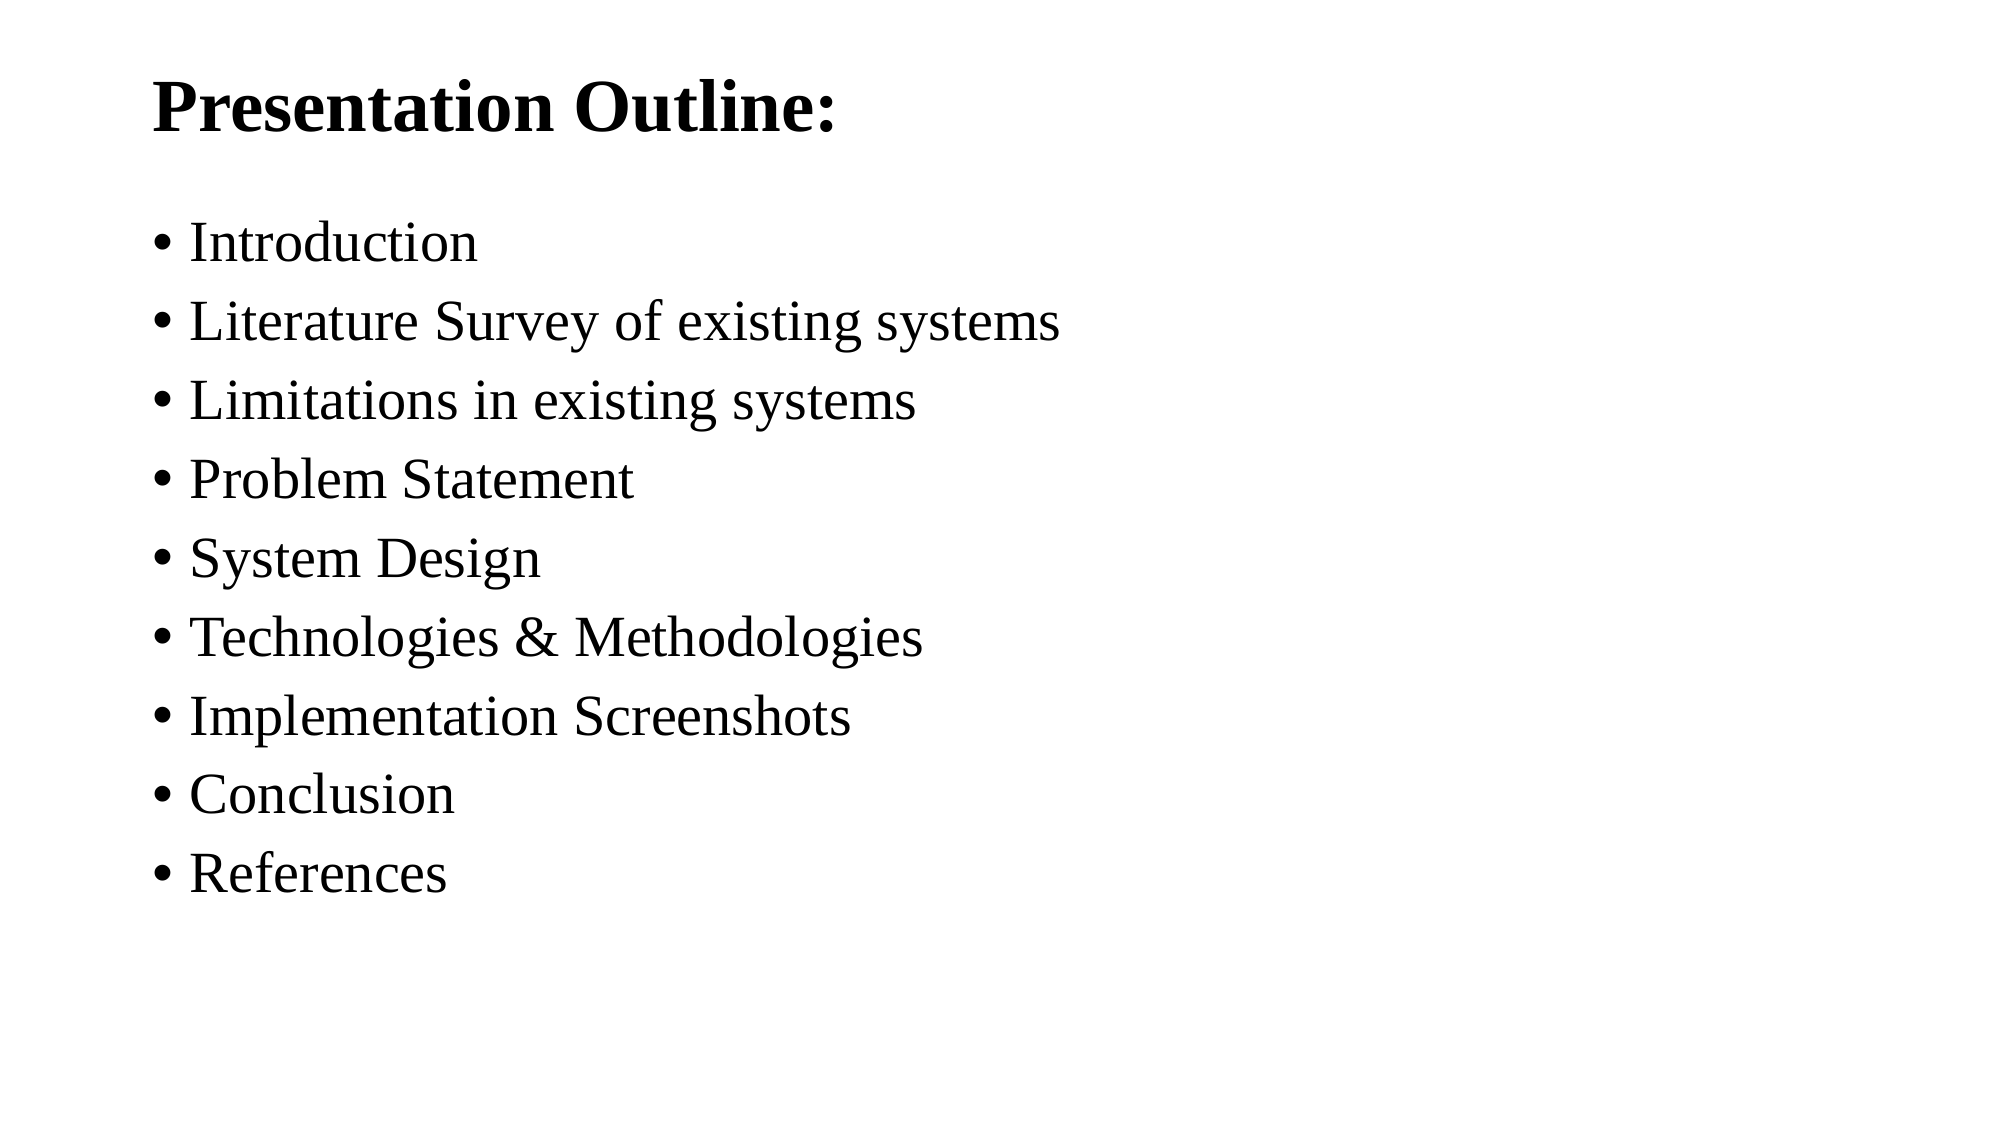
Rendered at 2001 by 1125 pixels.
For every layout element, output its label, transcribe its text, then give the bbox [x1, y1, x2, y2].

list Introduction Literature Survey of existing systems Limitations in existing systems Problem Statement System Design Technologies & Methodologies Implementation Screenshots Conclusion References [137, 207, 1086, 998]
title Presentation Outline: [137, 0, 1863, 218]
